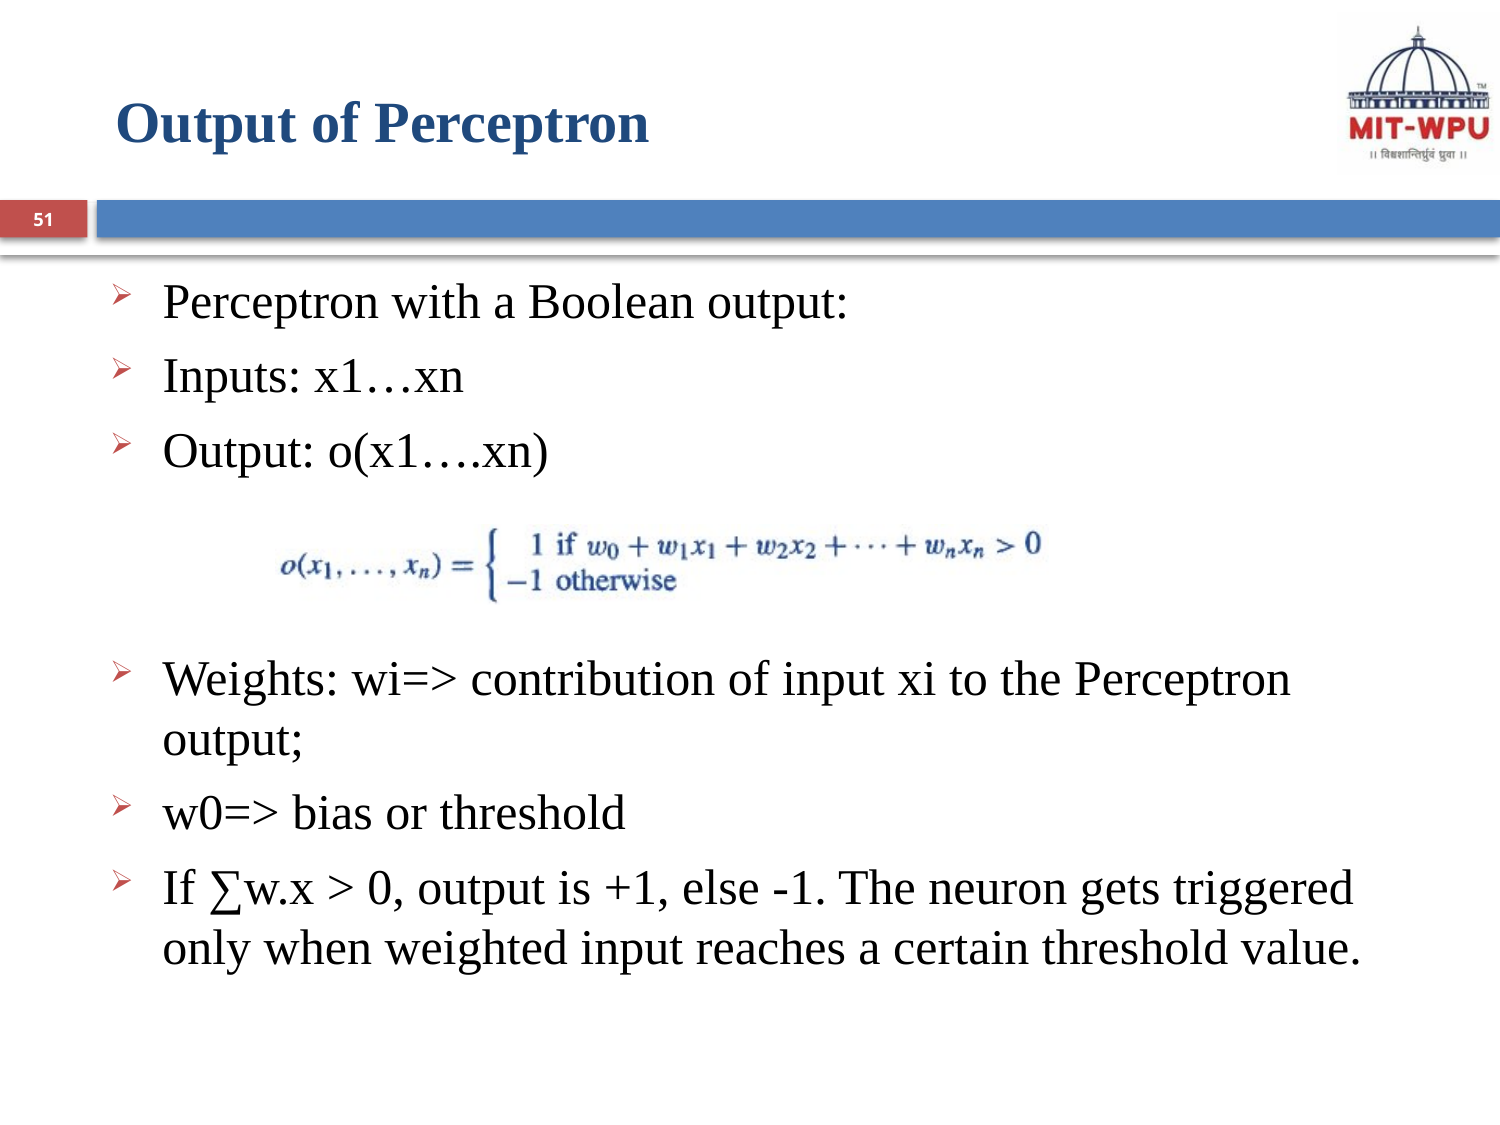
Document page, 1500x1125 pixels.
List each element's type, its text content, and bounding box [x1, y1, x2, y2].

list Perceptron with a Boolean output: Inputs: x1…xn Output: o(x1….xn) [95, 260, 1433, 486]
picture [274, 524, 1049, 605]
text_box Weights: wi=> contribution of input xi to the Perceptron output; w0=> bias or threshold If ∑w.x > 0, output is +1, else -1. The neuron gets triggered only when weighted input reaches a certain threshold value. [95, 637, 1433, 902]
title Output of Perceptron [100, 37, 1438, 200]
slide_number 51 [0, 200, 88, 241]
picture [1337, 12, 1500, 175]
